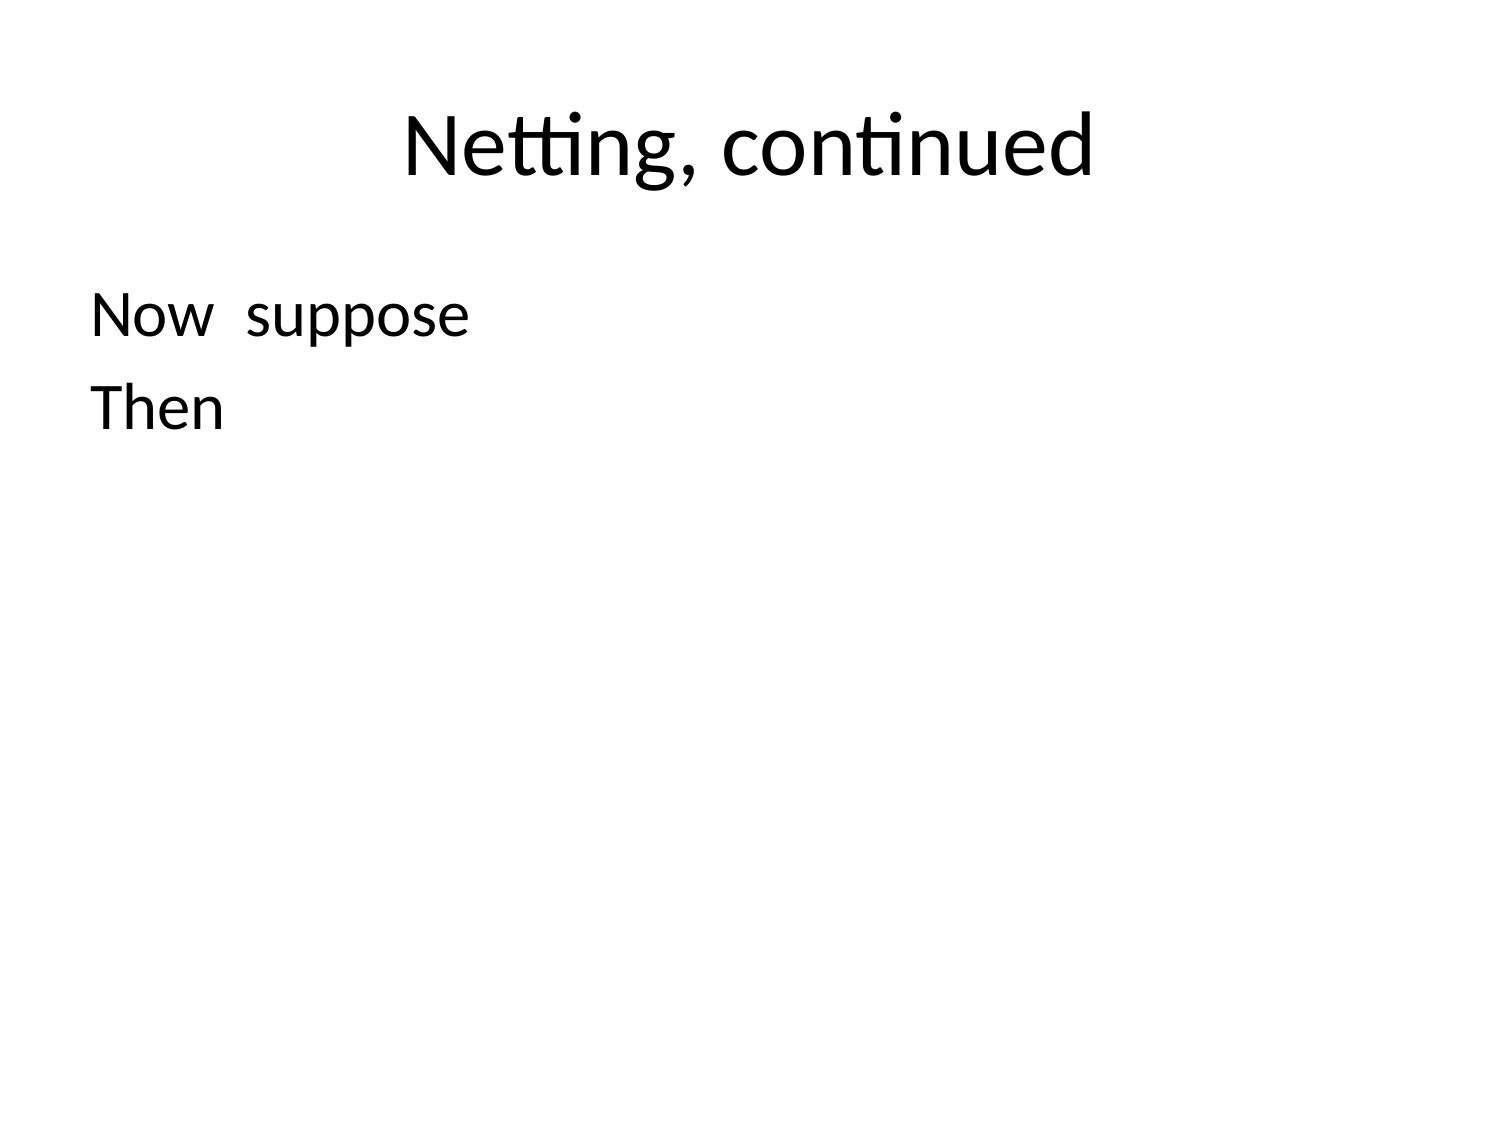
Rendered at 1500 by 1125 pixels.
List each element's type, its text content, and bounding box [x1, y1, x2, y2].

title Netting, continued [75, 45, 1425, 233]
